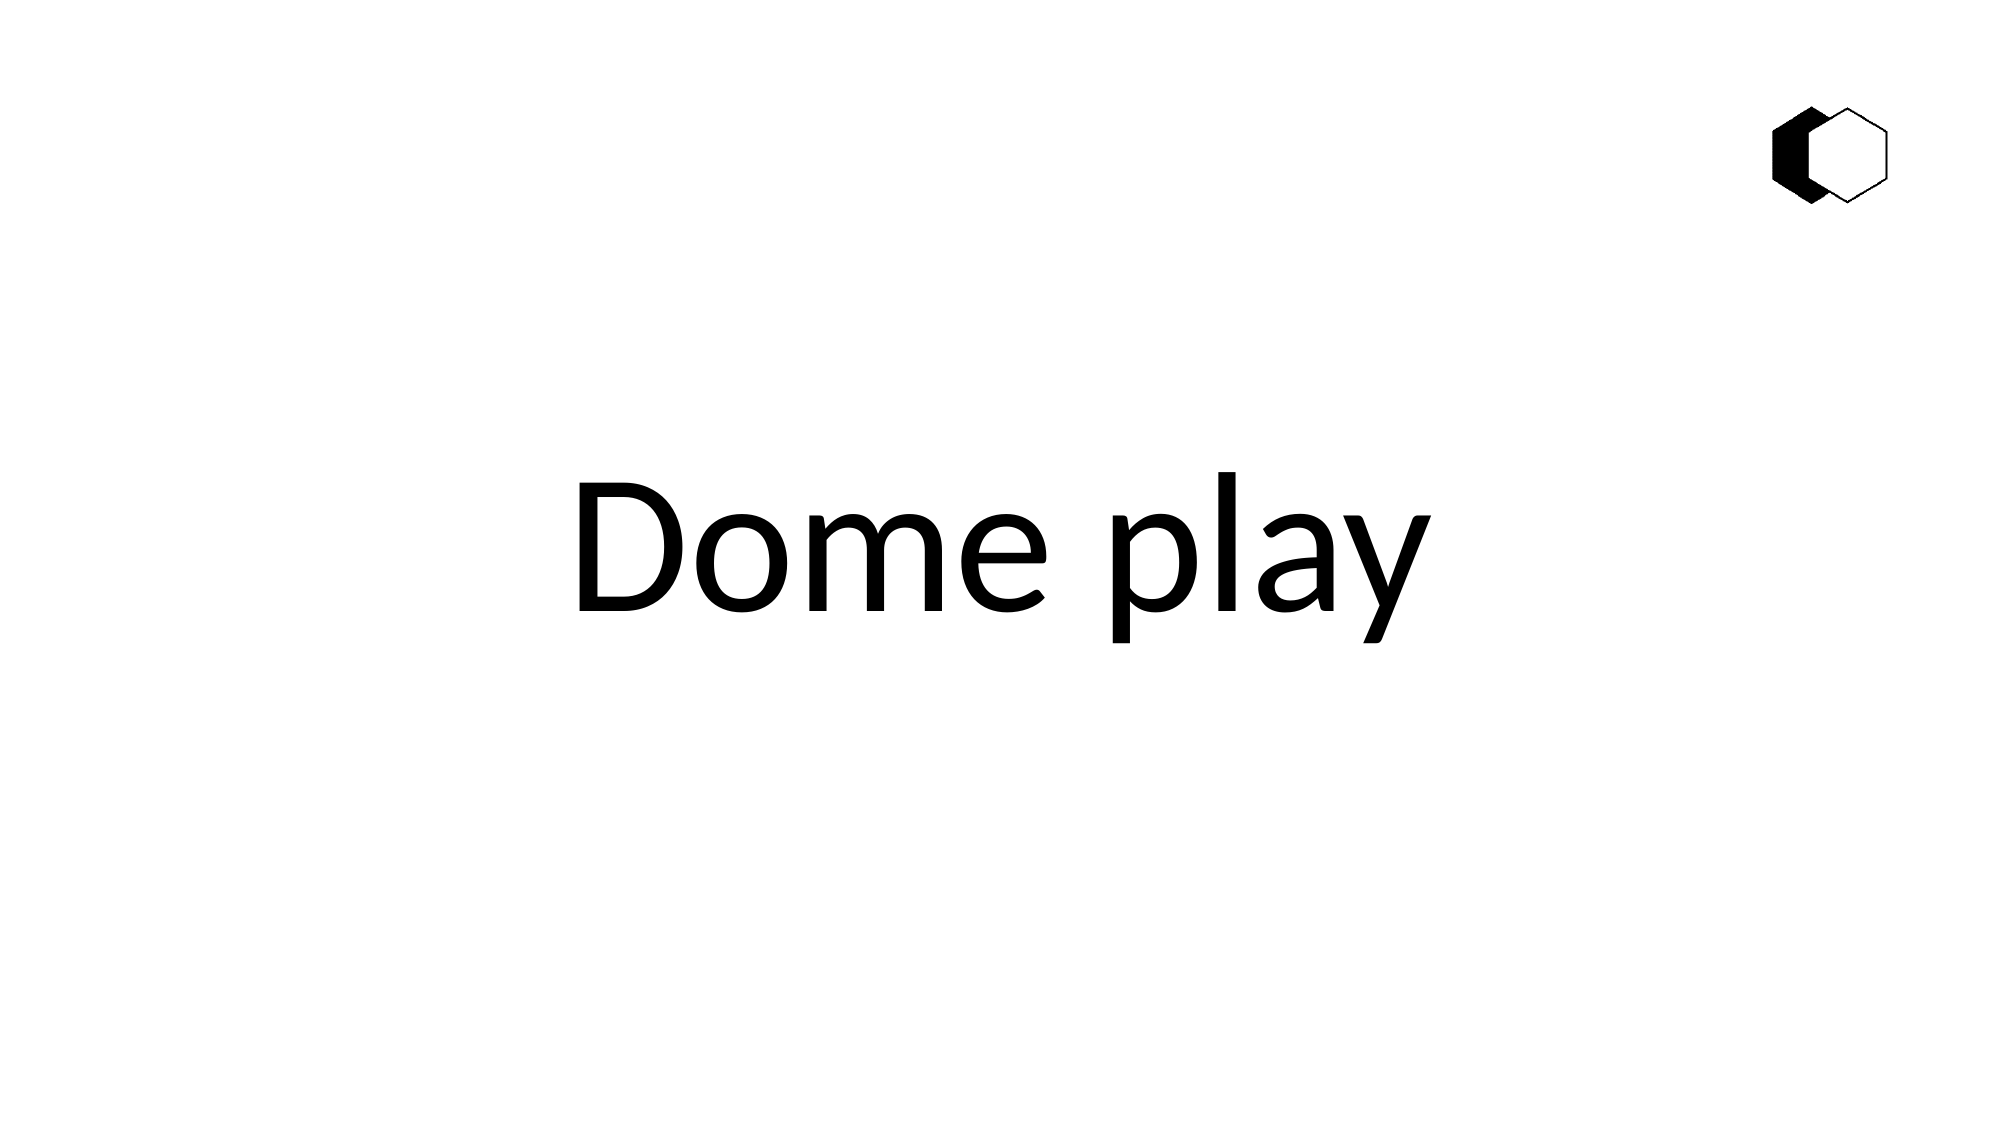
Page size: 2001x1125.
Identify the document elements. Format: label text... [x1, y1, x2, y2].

list Dome play [137, 430, 1863, 694]
picture [1651, 65, 2000, 262]
